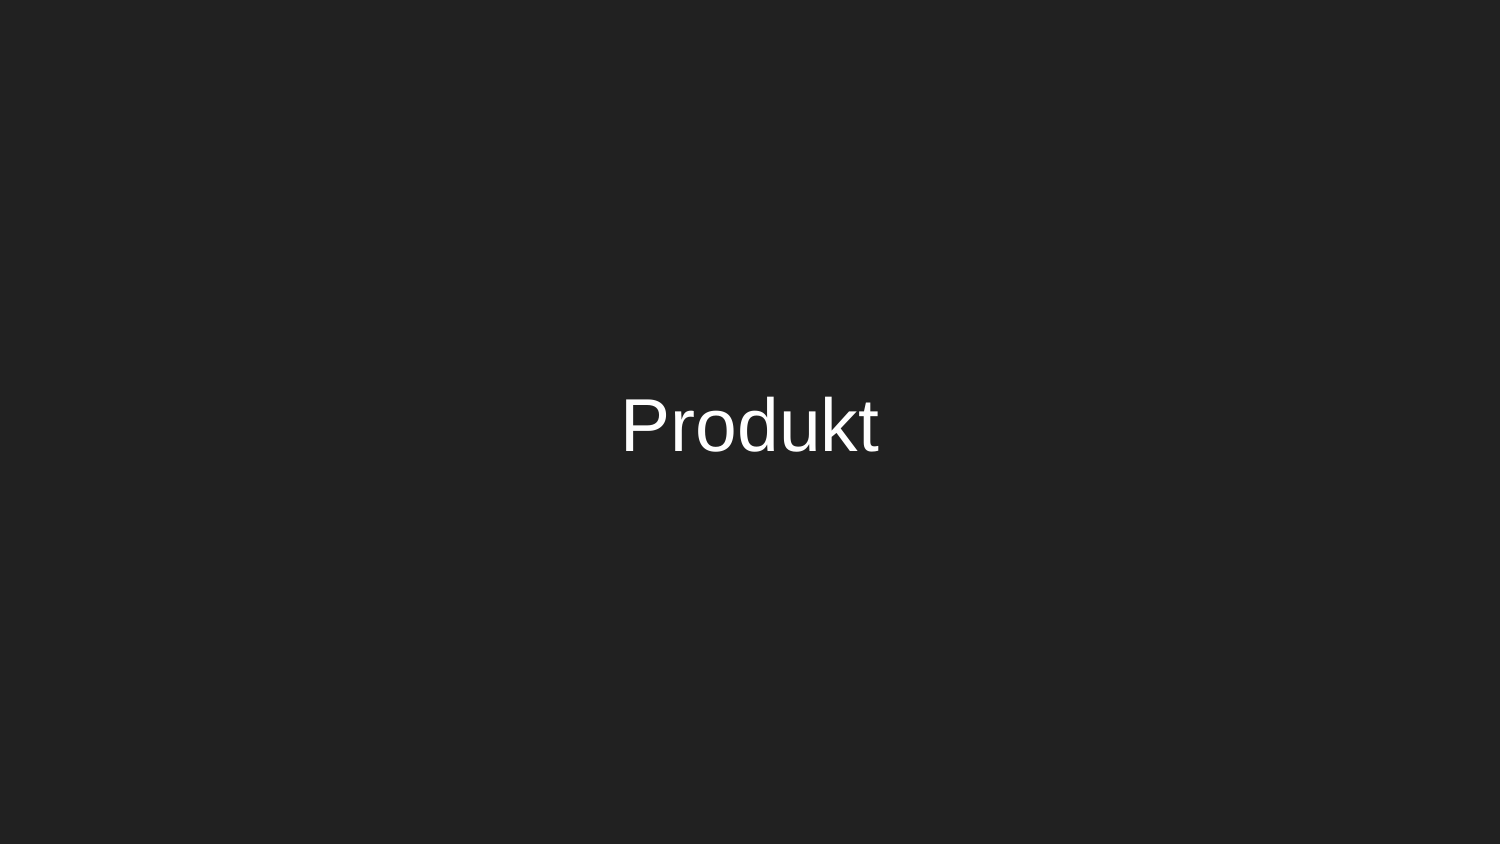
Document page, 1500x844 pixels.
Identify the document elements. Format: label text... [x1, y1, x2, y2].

title Produkt [51, 352, 1449, 491]
